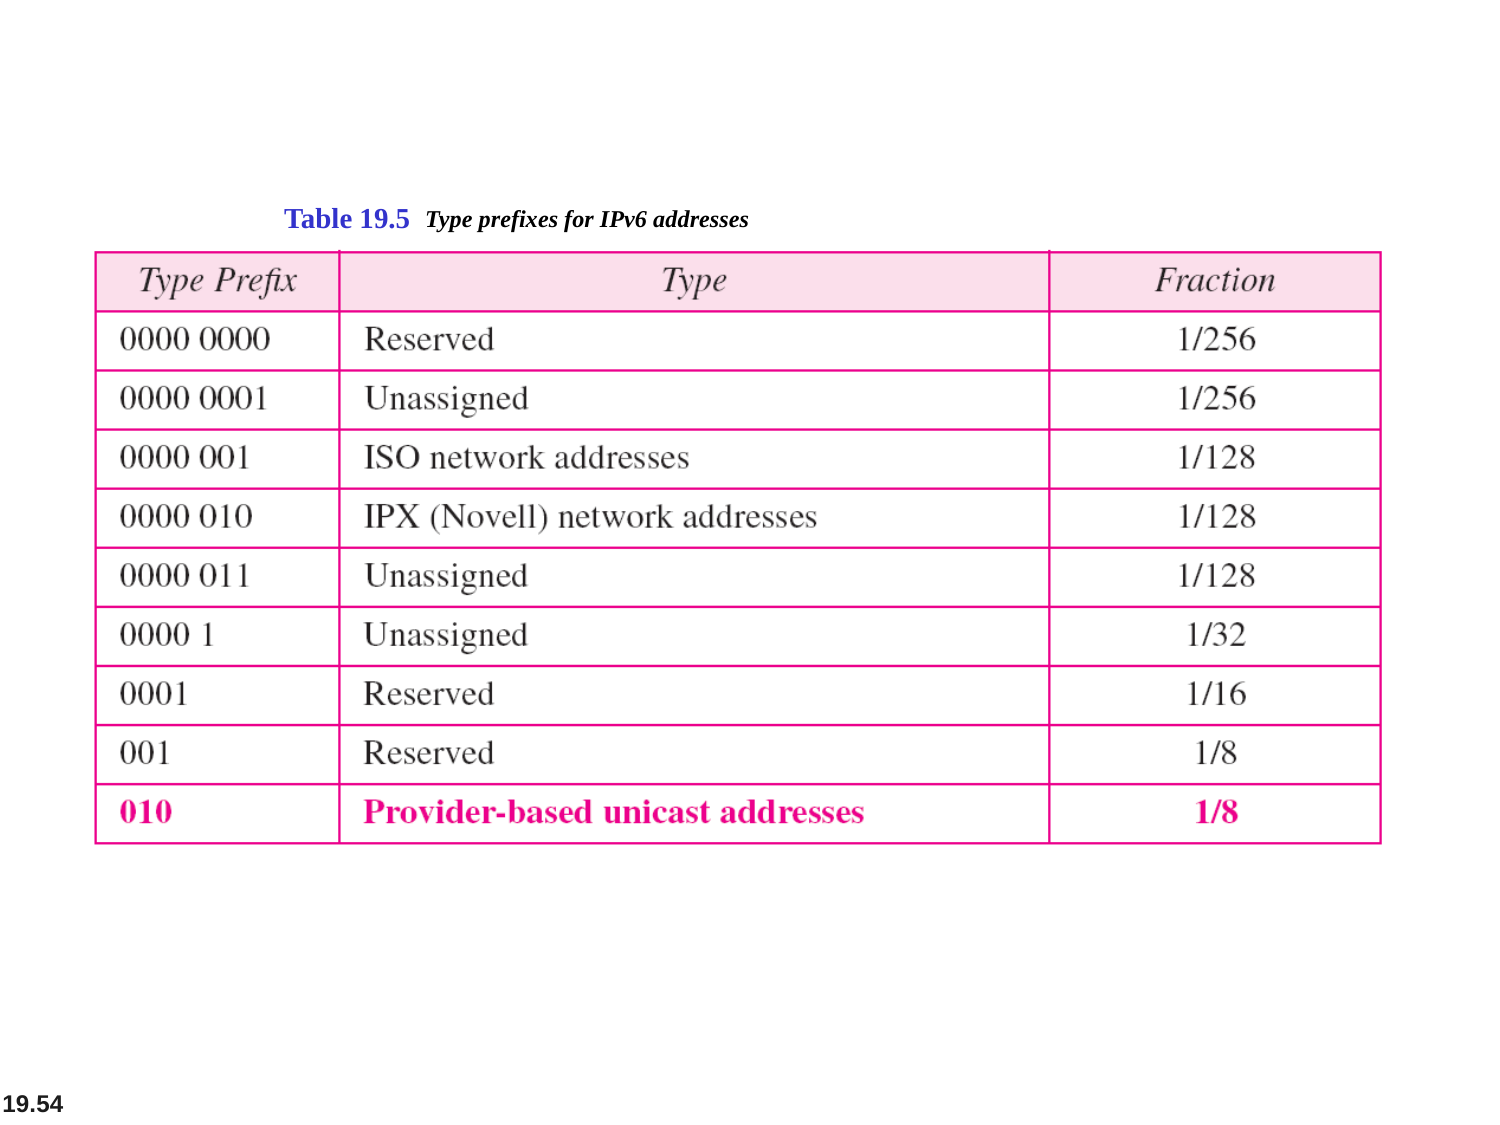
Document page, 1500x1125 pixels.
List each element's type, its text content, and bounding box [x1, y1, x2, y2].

picture [78, 237, 1400, 866]
text_box Table 19.5 Type prefixes for IPv6 addresses [269, 162, 765, 237]
slide_number 19.54 [0, 1050, 300, 1125]
